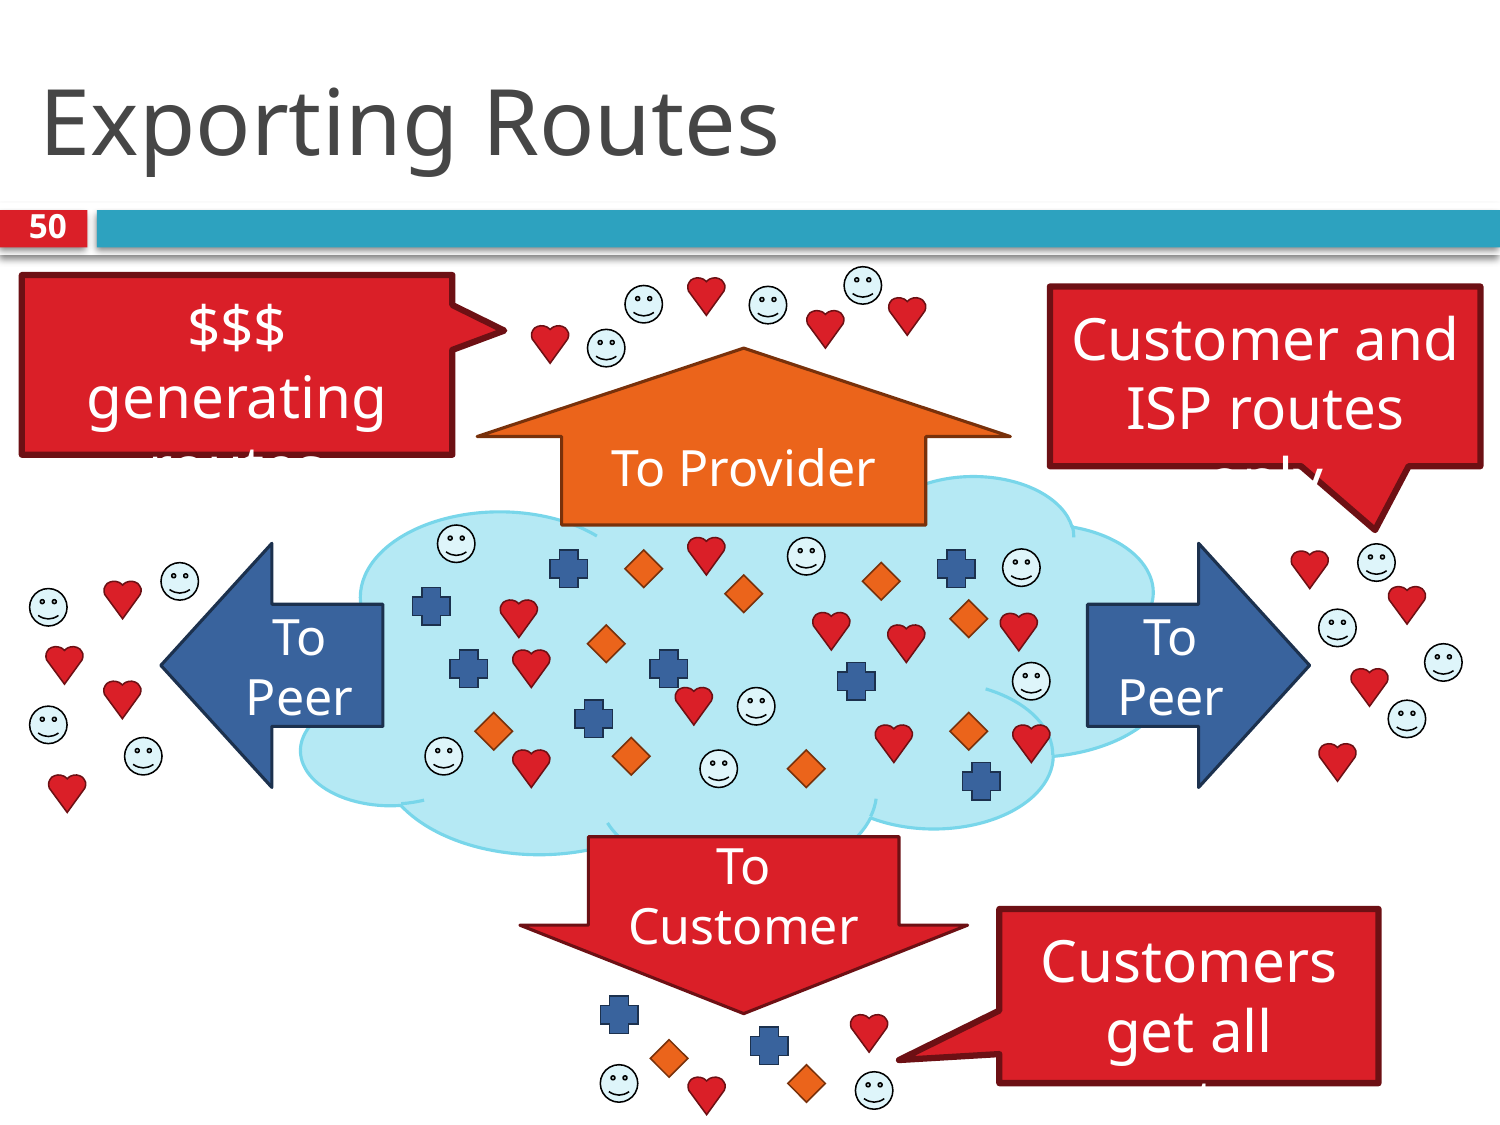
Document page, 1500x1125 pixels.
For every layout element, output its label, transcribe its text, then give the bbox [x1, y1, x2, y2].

text_box [1291, 551, 1329, 589]
text_box [1357, 543, 1396, 582]
text_box [512, 650, 550, 688]
slide_number 50 [0, 206, 97, 250]
text_box [650, 650, 688, 688]
text_box [500, 600, 538, 638]
text_box [587, 624, 625, 663]
text_box To Provider [475, 346, 1012, 527]
text_box To Customer [518, 835, 970, 1016]
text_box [1049, 286, 1481, 467]
text_box To Peer [1085, 541, 1311, 789]
text_box [1351, 668, 1388, 707]
text_box [437, 525, 475, 563]
text_box [1012, 662, 1051, 700]
text_box [812, 612, 850, 651]
text_box [450, 650, 488, 688]
text_box [160, 562, 199, 601]
text_box [1388, 586, 1426, 625]
text_box [787, 750, 826, 788]
text_box [962, 762, 1000, 801]
text_box [612, 737, 651, 775]
text_box [806, 310, 844, 349]
text_box [624, 549, 663, 588]
text_box [624, 285, 663, 323]
text_box [45, 646, 83, 685]
text_box [875, 725, 913, 763]
text_box [1000, 613, 1038, 651]
text_box [787, 537, 826, 576]
text_box [587, 329, 625, 367]
text_box [124, 737, 163, 775]
text_box [650, 1039, 688, 1078]
text_box [950, 712, 988, 751]
text_box [1388, 700, 1426, 738]
text_box [687, 277, 725, 316]
text_box [688, 1077, 726, 1115]
text_box [725, 575, 763, 613]
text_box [21, 274, 453, 455]
text_box [1424, 643, 1463, 682]
text_box [512, 750, 550, 788]
text_box [1012, 725, 1050, 763]
text_box [48, 774, 86, 813]
text_box [844, 266, 882, 305]
text_box [837, 662, 876, 700]
text_box [699, 750, 738, 788]
text_box [749, 286, 787, 324]
text_box [29, 588, 68, 627]
text_box [1319, 743, 1356, 782]
text_box [549, 549, 588, 588]
text_box [425, 737, 463, 775]
text_box [937, 549, 976, 588]
text_box [787, 1064, 826, 1103]
text_box [1002, 548, 1041, 587]
text_box [575, 699, 613, 738]
text_box [950, 600, 988, 638]
text_box [750, 1027, 788, 1065]
title Exporting Routes [24, 37, 1475, 200]
text_box [850, 1014, 888, 1053]
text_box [999, 908, 1379, 1084]
text_box [531, 325, 569, 364]
text_box [1318, 609, 1357, 647]
text_box [600, 1064, 638, 1103]
text_box [887, 624, 925, 663]
text_box [412, 587, 451, 625]
text_box To Peer [159, 541, 385, 789]
text_box [29, 706, 68, 744]
text_box [600, 996, 638, 1034]
text_box [103, 681, 141, 719]
text_box [888, 297, 926, 336]
text_box [298, 474, 1155, 857]
text_box [104, 581, 142, 619]
text_box [675, 687, 713, 726]
text_box [855, 1071, 893, 1110]
text_box [687, 537, 725, 576]
text_box [737, 687, 775, 726]
text_box [474, 712, 513, 751]
text_box [862, 562, 901, 601]
